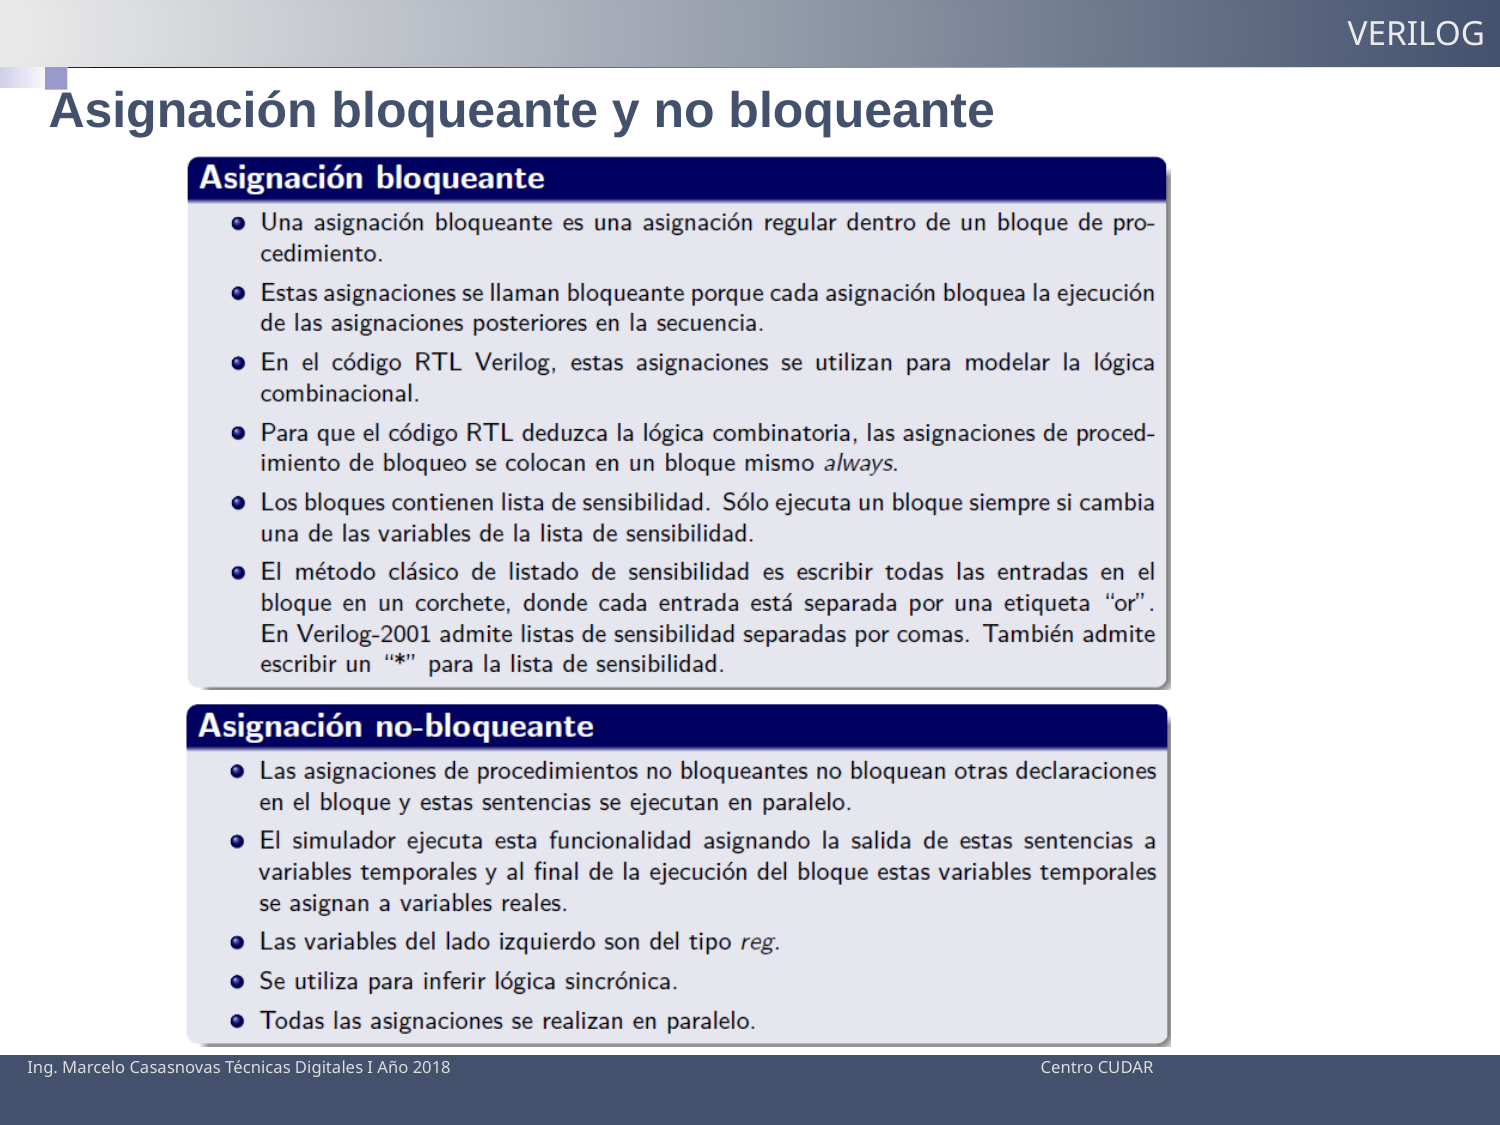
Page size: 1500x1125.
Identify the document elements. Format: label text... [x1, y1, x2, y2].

picture [183, 702, 1171, 1047]
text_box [0, 0, 1500, 67]
text_box Asignación bloqueante y no bloqueante [33, 75, 1011, 146]
picture [183, 155, 1171, 690]
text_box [0, 1054, 1500, 1125]
